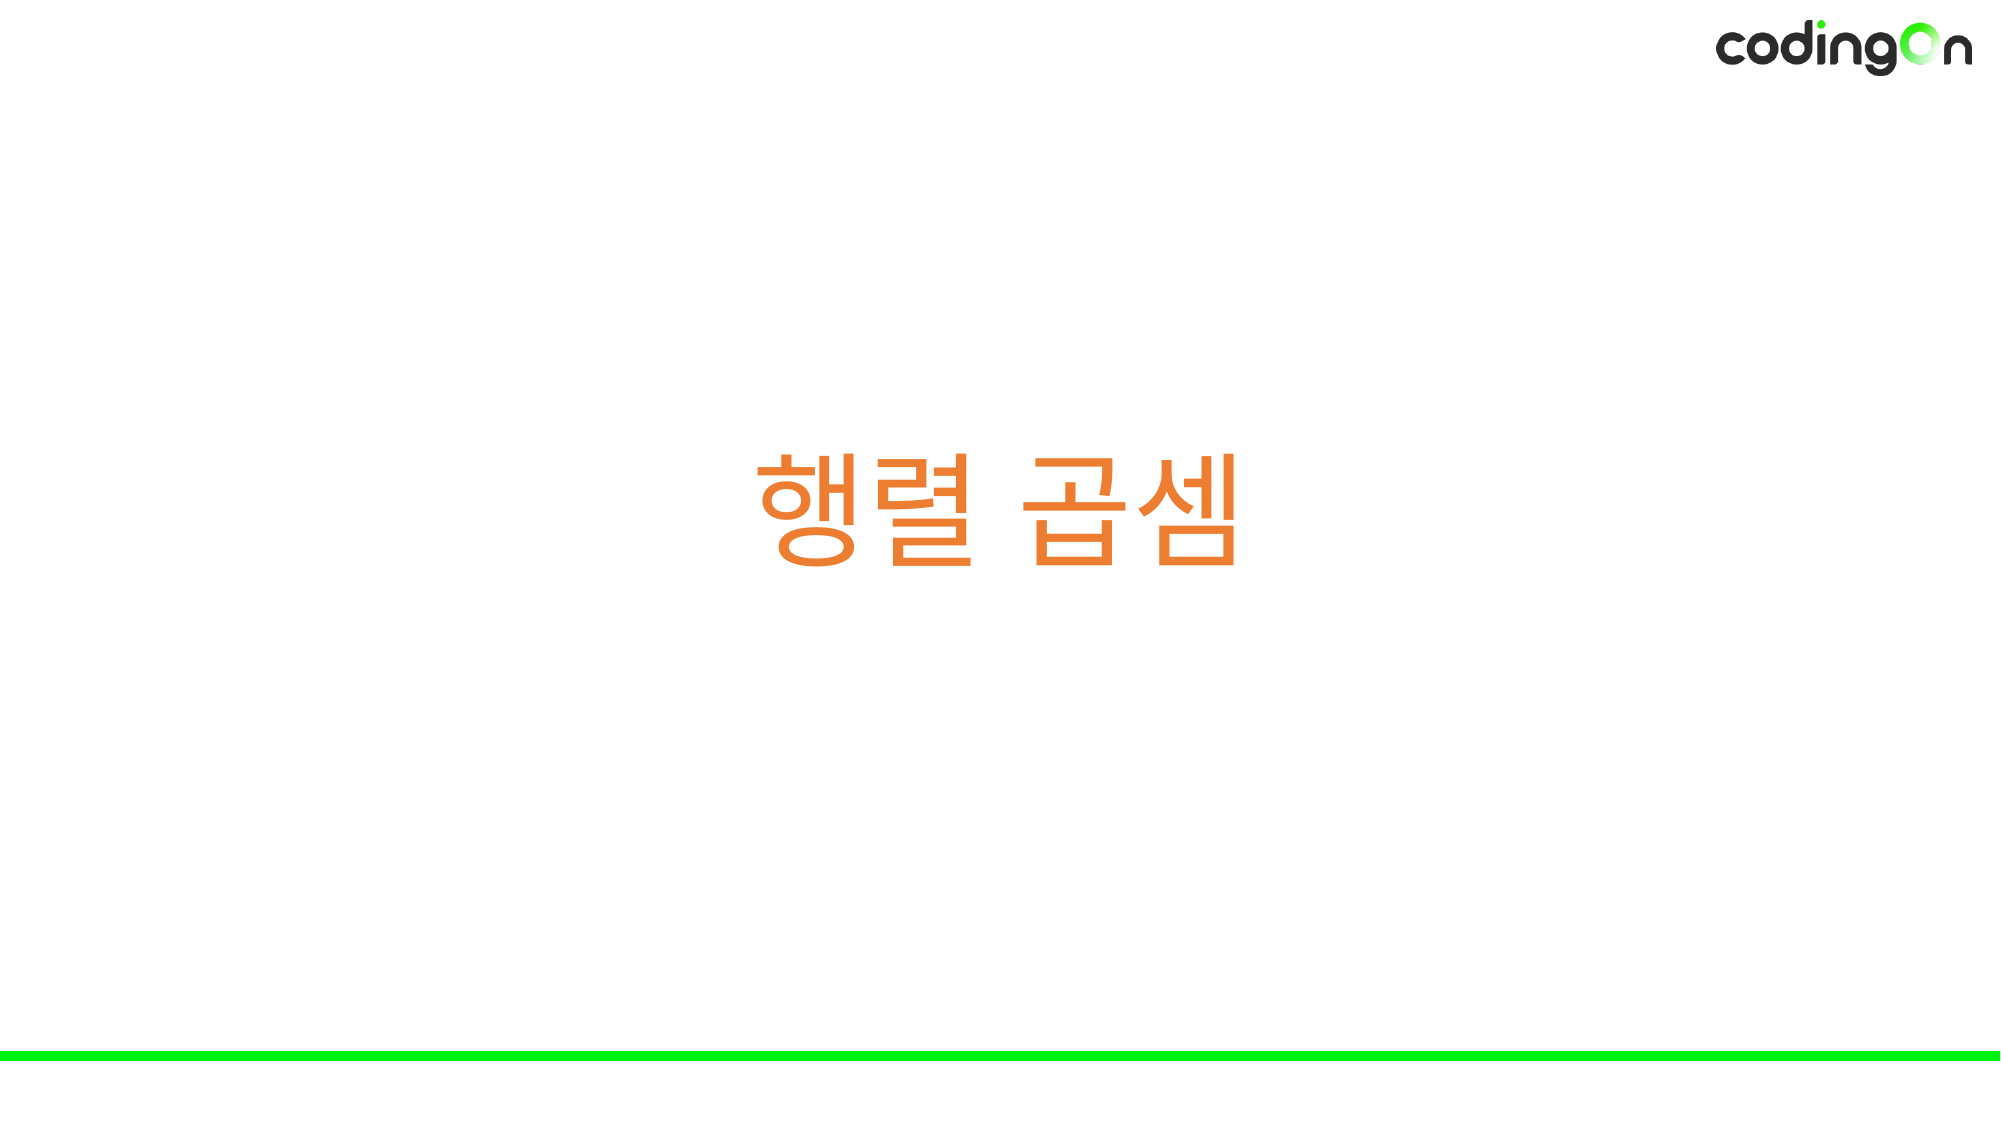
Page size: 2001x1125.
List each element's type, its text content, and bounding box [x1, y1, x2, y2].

text_box 행렬 곱셈 [737, 424, 1263, 590]
picture [1716, 20, 1972, 76]
